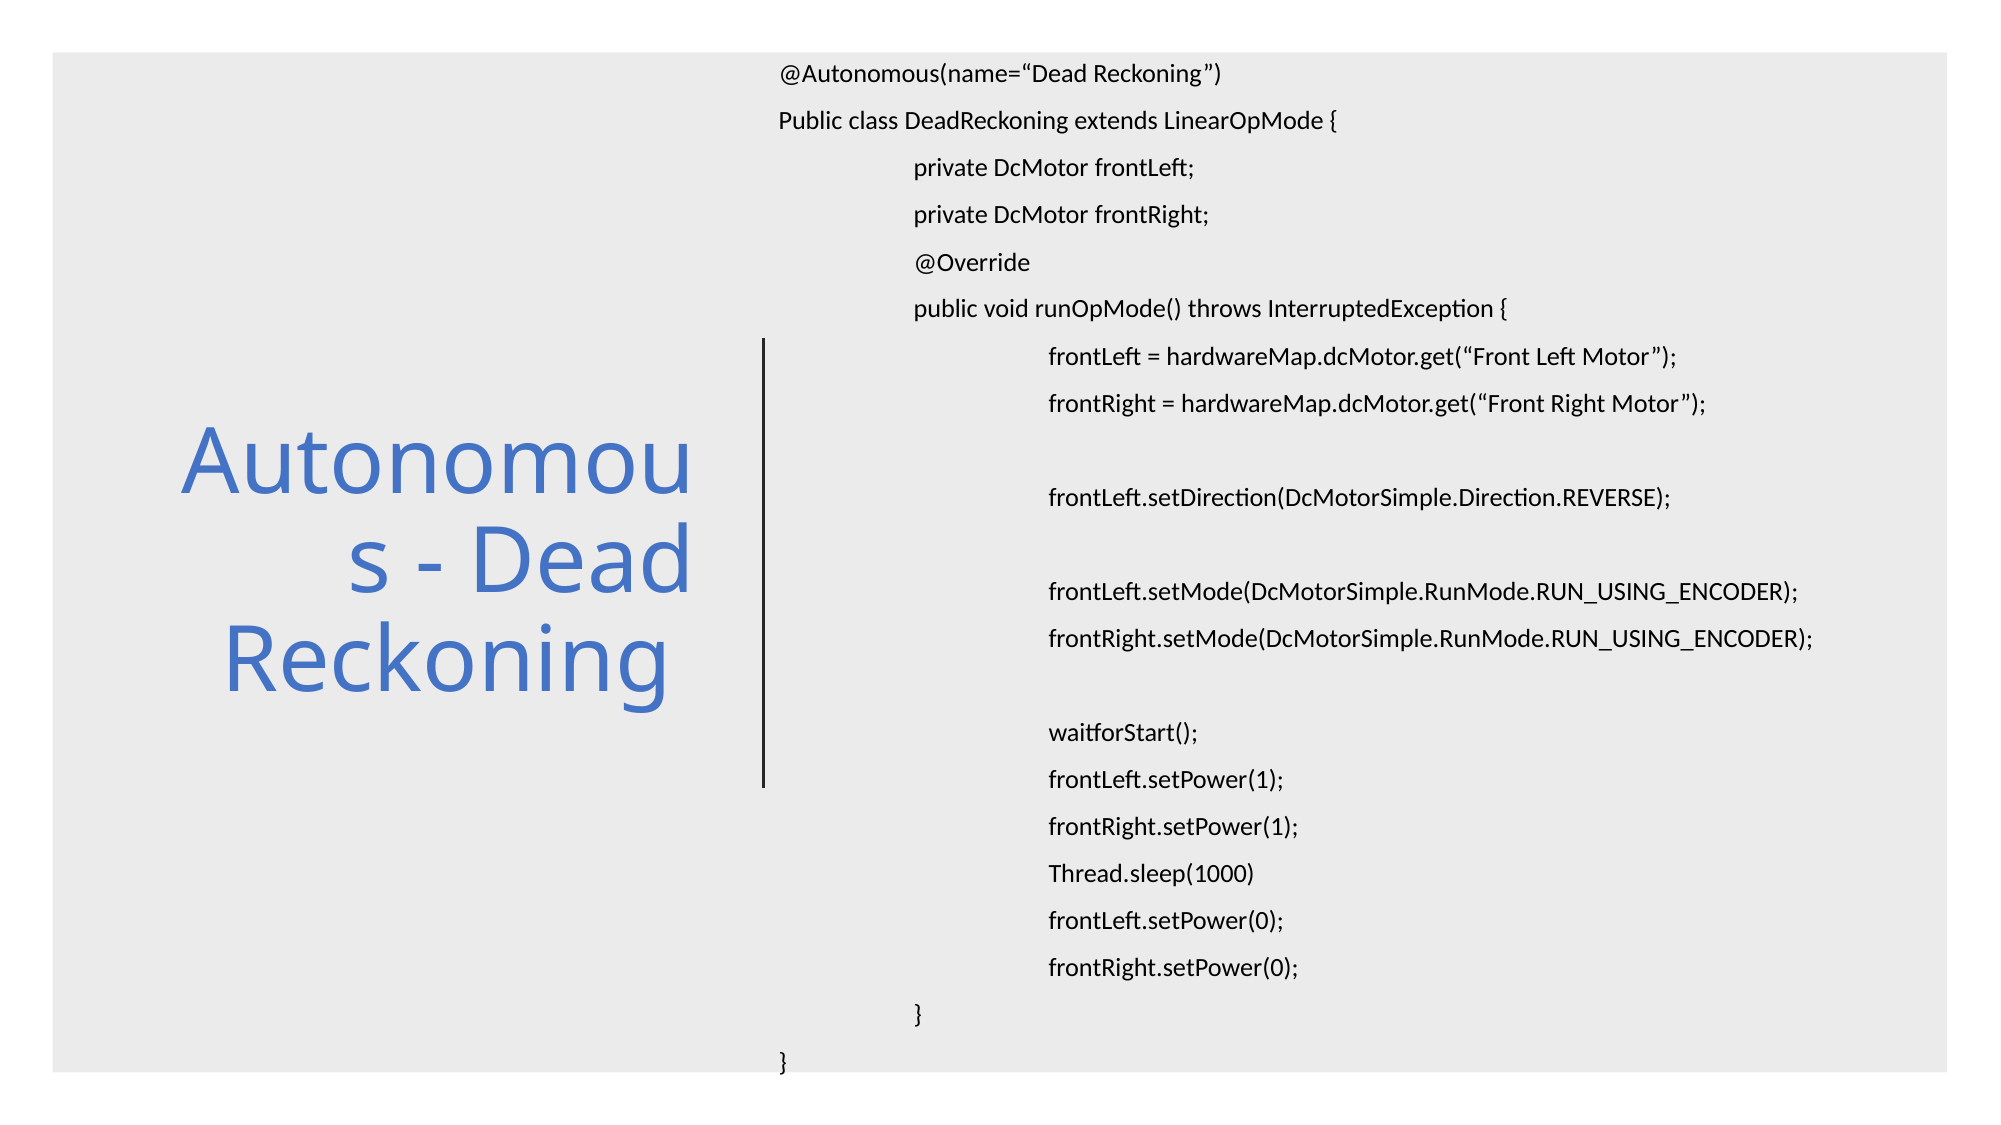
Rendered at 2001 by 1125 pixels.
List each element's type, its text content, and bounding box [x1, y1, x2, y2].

list @Autonomous(name=“Dead Reckoning”) Public class DeadReckoning extends LinearOpMode { private DcMotor frontLeft; private DcMotor frontRight; @Override public void runOpMode() throws InterruptedException { frontLeft = hardwareMap.dcMotor.get(“Front Left Motor”); frontRight = hardwareMap.dcMotor.get(“Front Right Motor”); frontLeft.setDirection(DcMotorSimple.Direction.REVERSE); frontLeft.setMode(DcMotorSimple.RunMode.RUN_USING_ENCODER); frontRight.setMode(DcMotorSimple.RunMode.RUN_USING_ENCODER); waitforStart(); frontLeft.setPower(1); frontRight.setPower(1); Thread.sleep(1000) frontLeft.setPower(0); frontRight.setPower(0); } } [763, 52, 1948, 1097]
title Autonomous - Dead Reckoning [137, 158, 711, 967]
text_box [52, 51, 1948, 1073]
